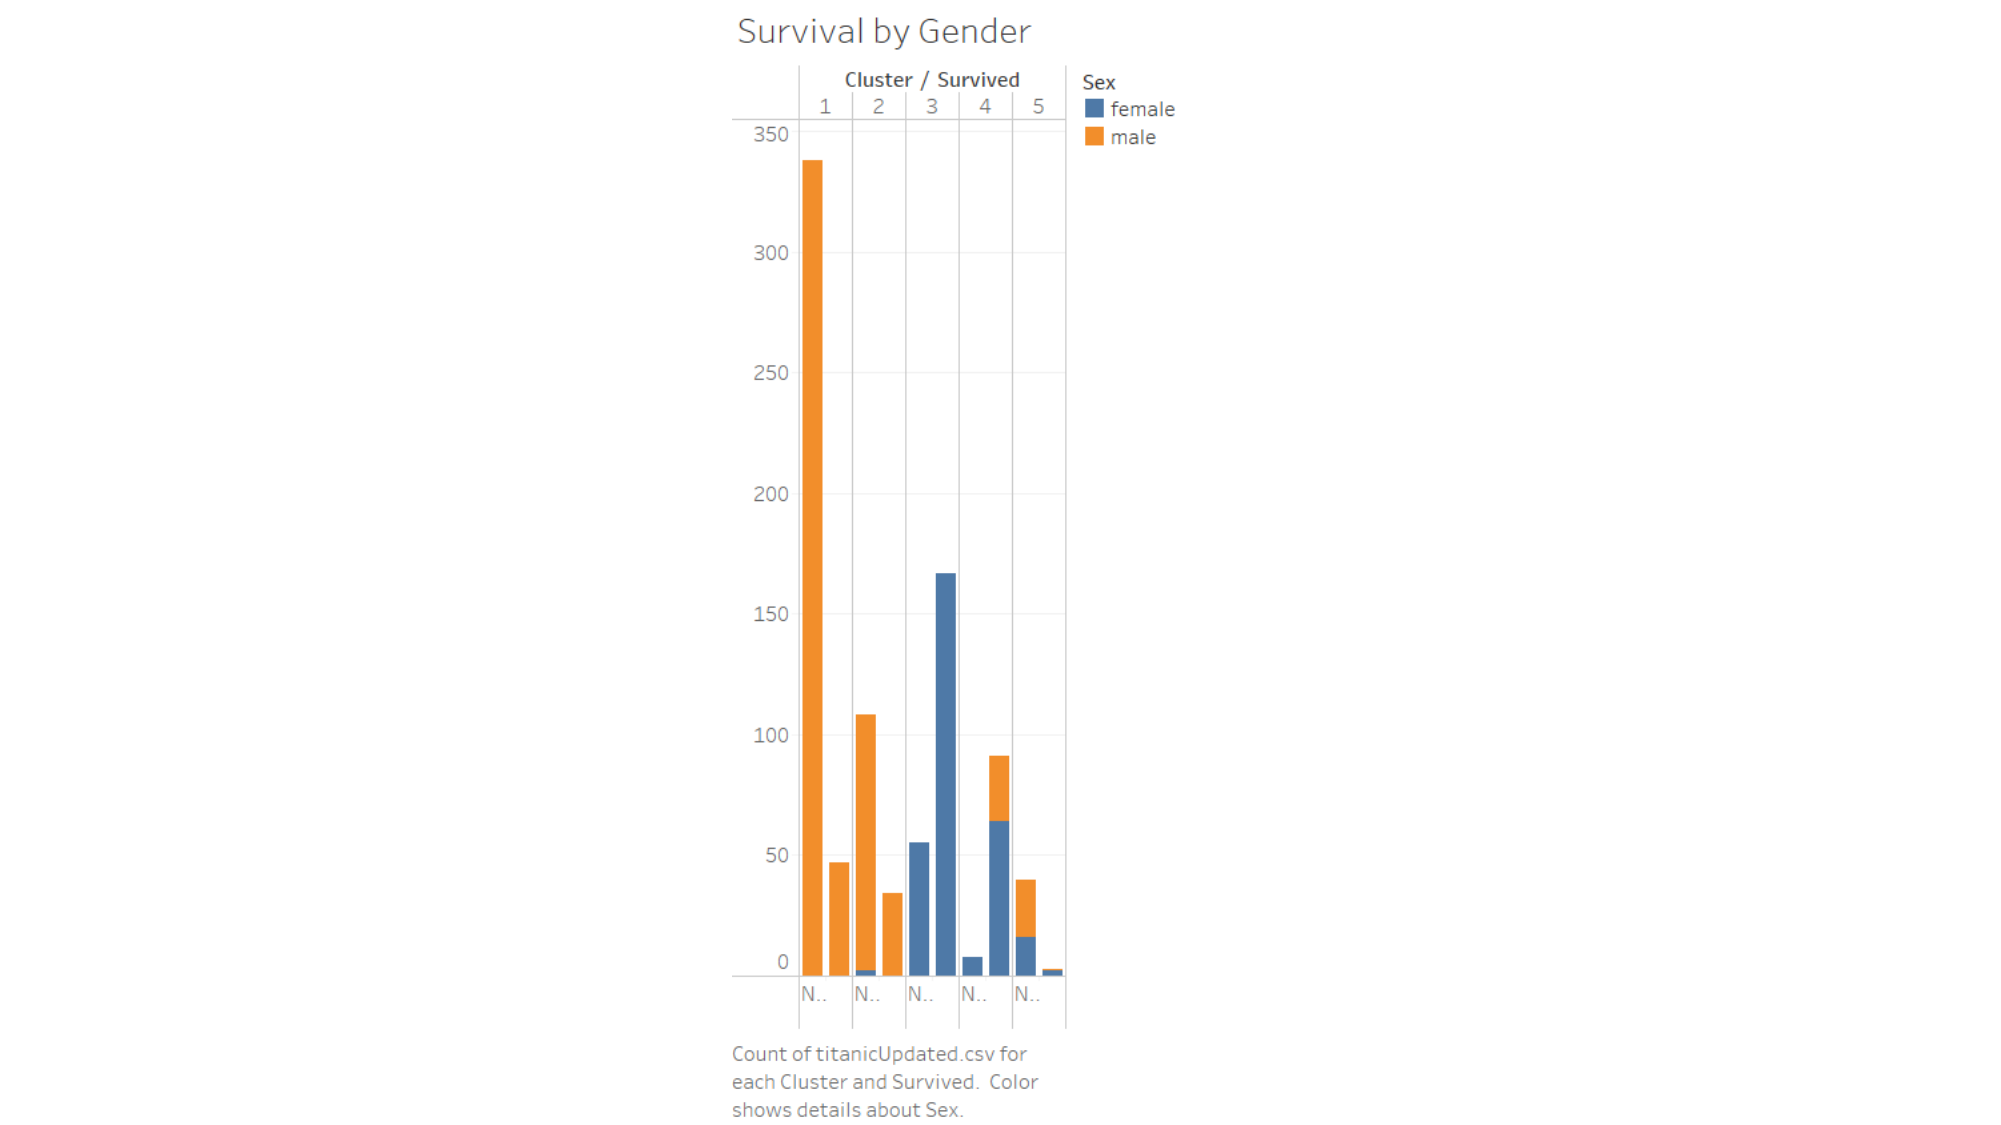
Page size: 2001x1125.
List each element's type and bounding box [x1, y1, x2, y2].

picture [732, 0, 1268, 1125]
